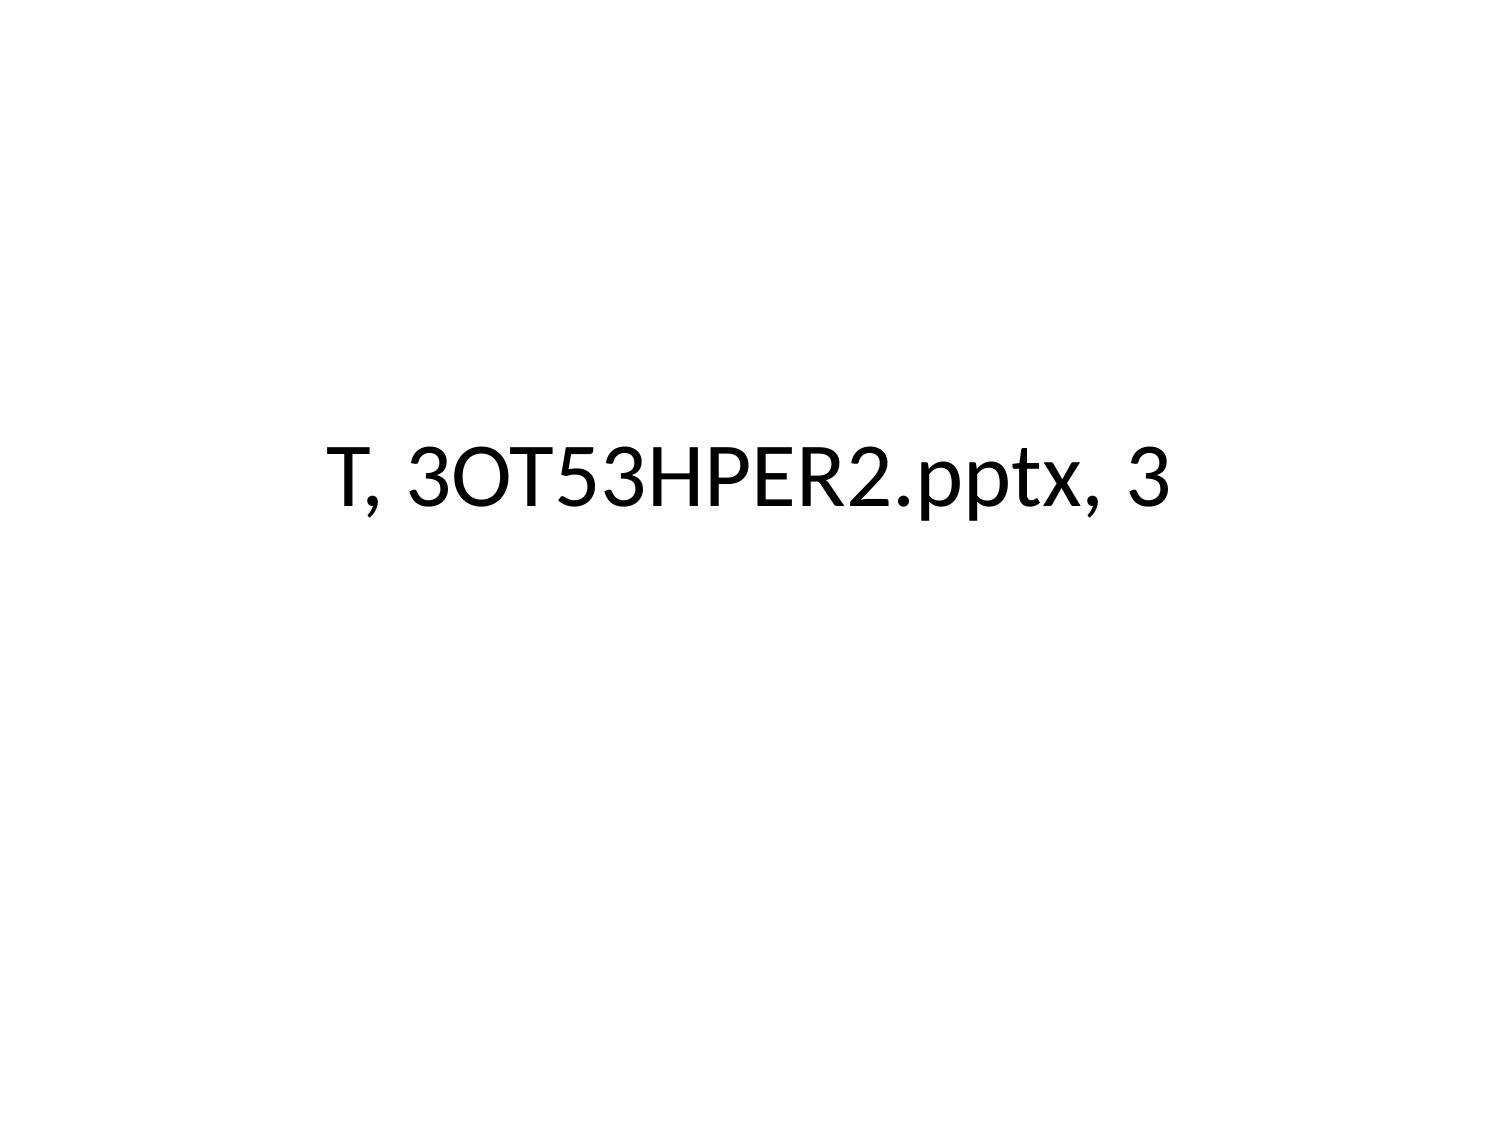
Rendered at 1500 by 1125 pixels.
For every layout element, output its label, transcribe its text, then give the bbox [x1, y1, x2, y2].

title T, 3OT53HPER2.pptx, 3 [112, 349, 1388, 591]
